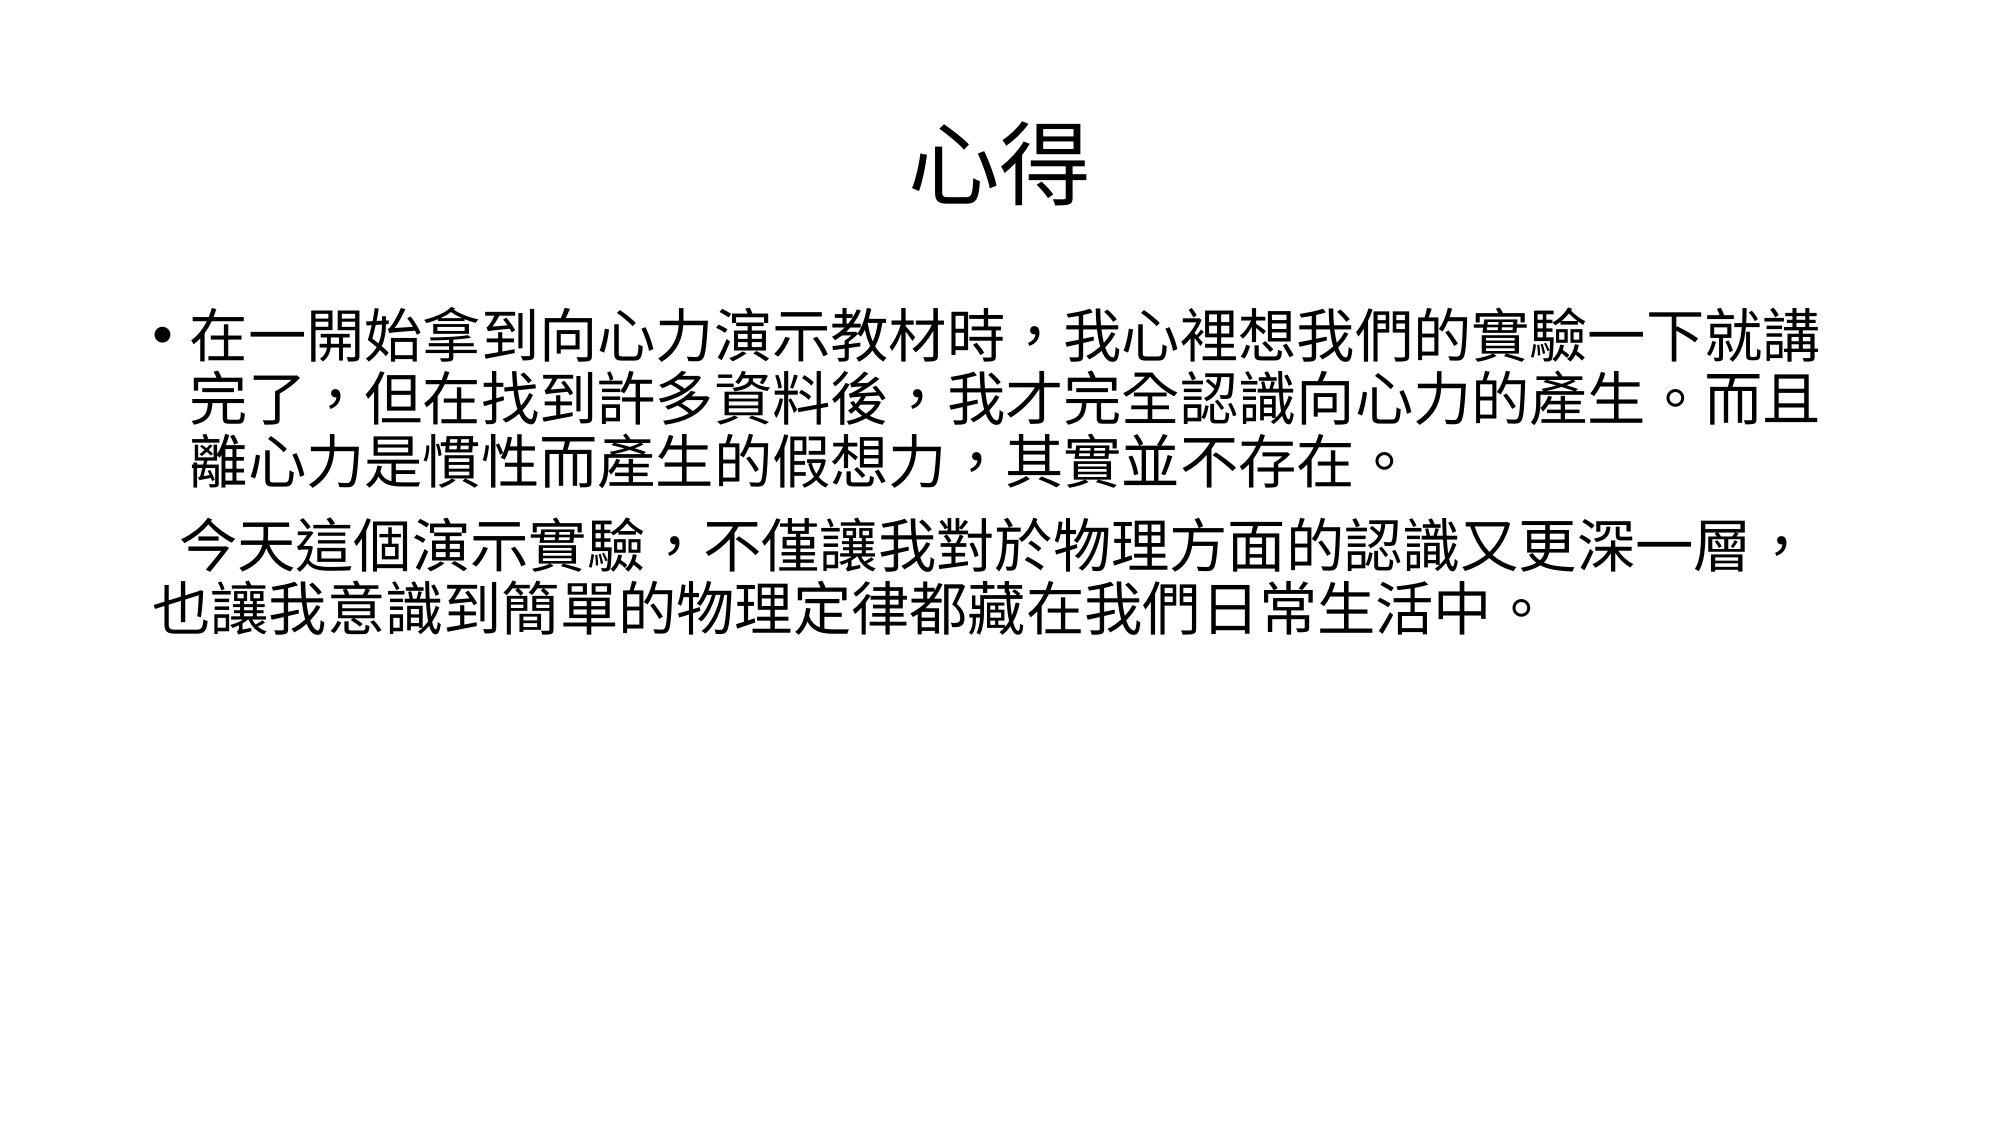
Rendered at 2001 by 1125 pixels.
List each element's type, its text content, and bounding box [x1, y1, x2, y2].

list 在一開始拿到向心力演示教材時，我心裡想我們的實驗一下就講完了，但在找到許多資料後，我才完全認識向心力的產生。而且離心力是慣性而產生的假想力，其實並不存在。 今天這個演示實驗，不僅讓我對於物理方面的認識又更深一層，也讓我意識到簡單的物理定律都藏在我們日常生活中。 [137, 299, 1863, 1014]
title 心得 [137, 59, 1863, 278]
